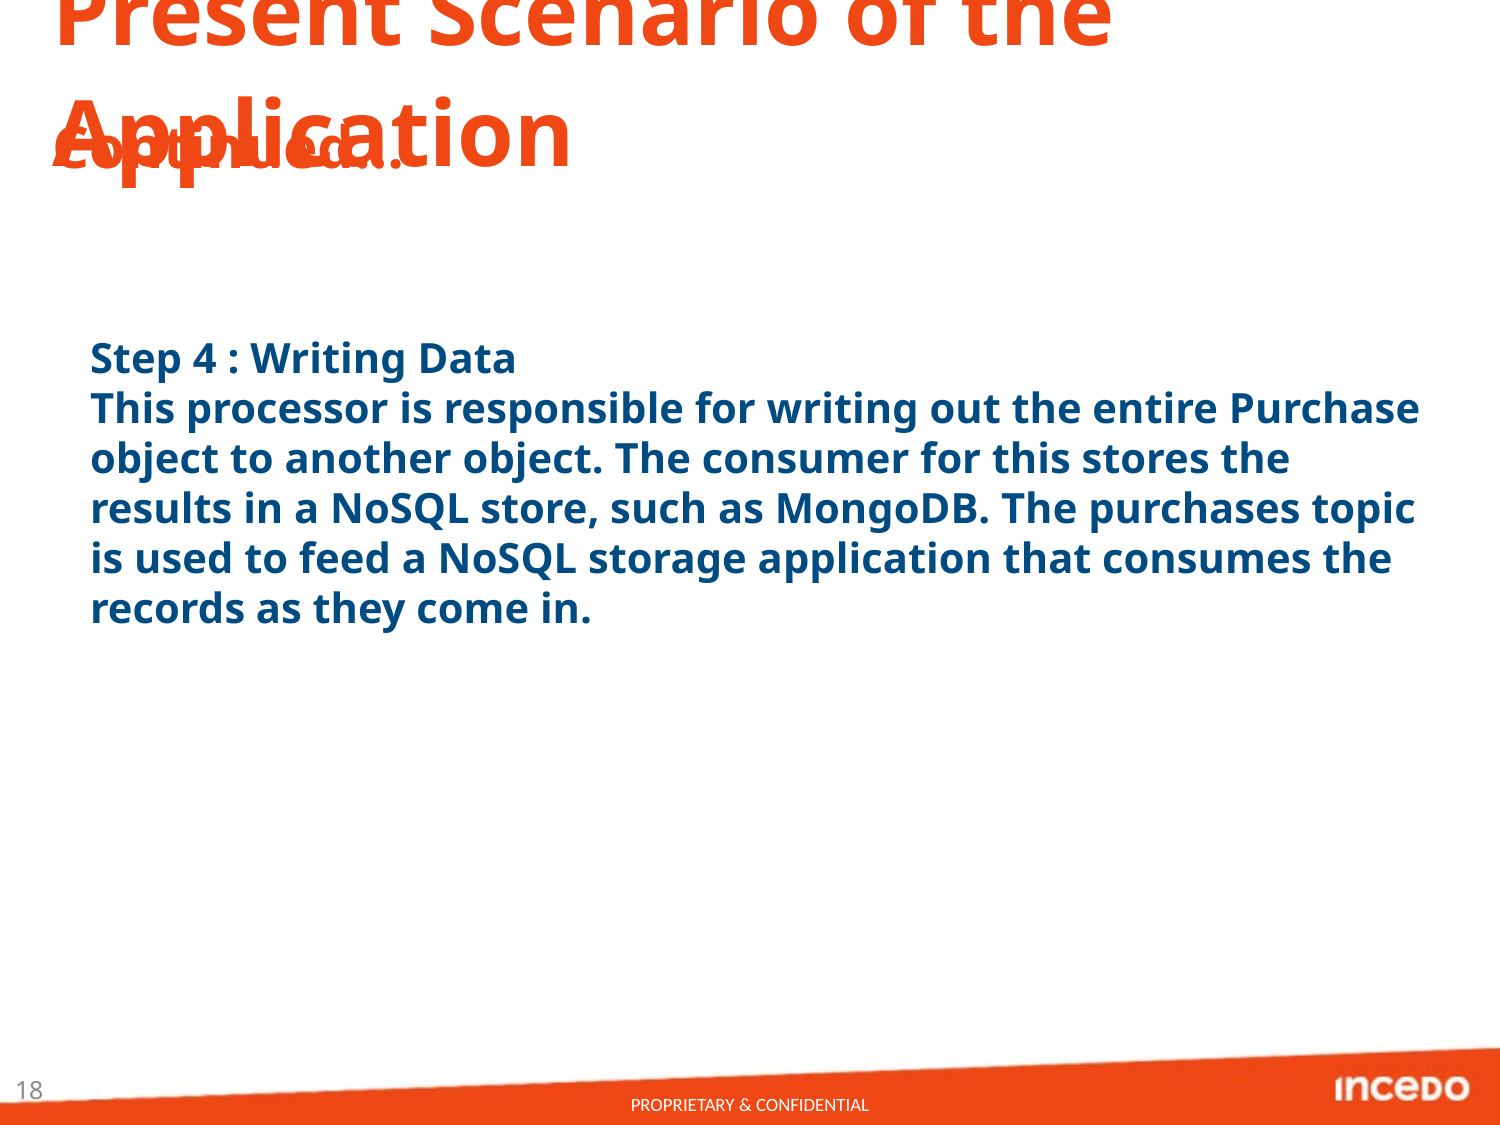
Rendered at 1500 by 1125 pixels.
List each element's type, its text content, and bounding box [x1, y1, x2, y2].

text_box Continued… [37, 139, 1400, 221]
text_box Step 4 : Writing Data This processor is responsible for writing out the entire Purchase object to another object. The consumer for this stores the results in a NoSQL store, such as MongoDB. The purchases topic is used to feed a NoSQL storage application that consumes the records as they come in. [74, 441, 1438, 524]
slide_number 18 [0, 1061, 350, 1122]
picture [0, 0, 1500, 1125]
text_box Present Scenario of the Application [37, 50, 1400, 132]
